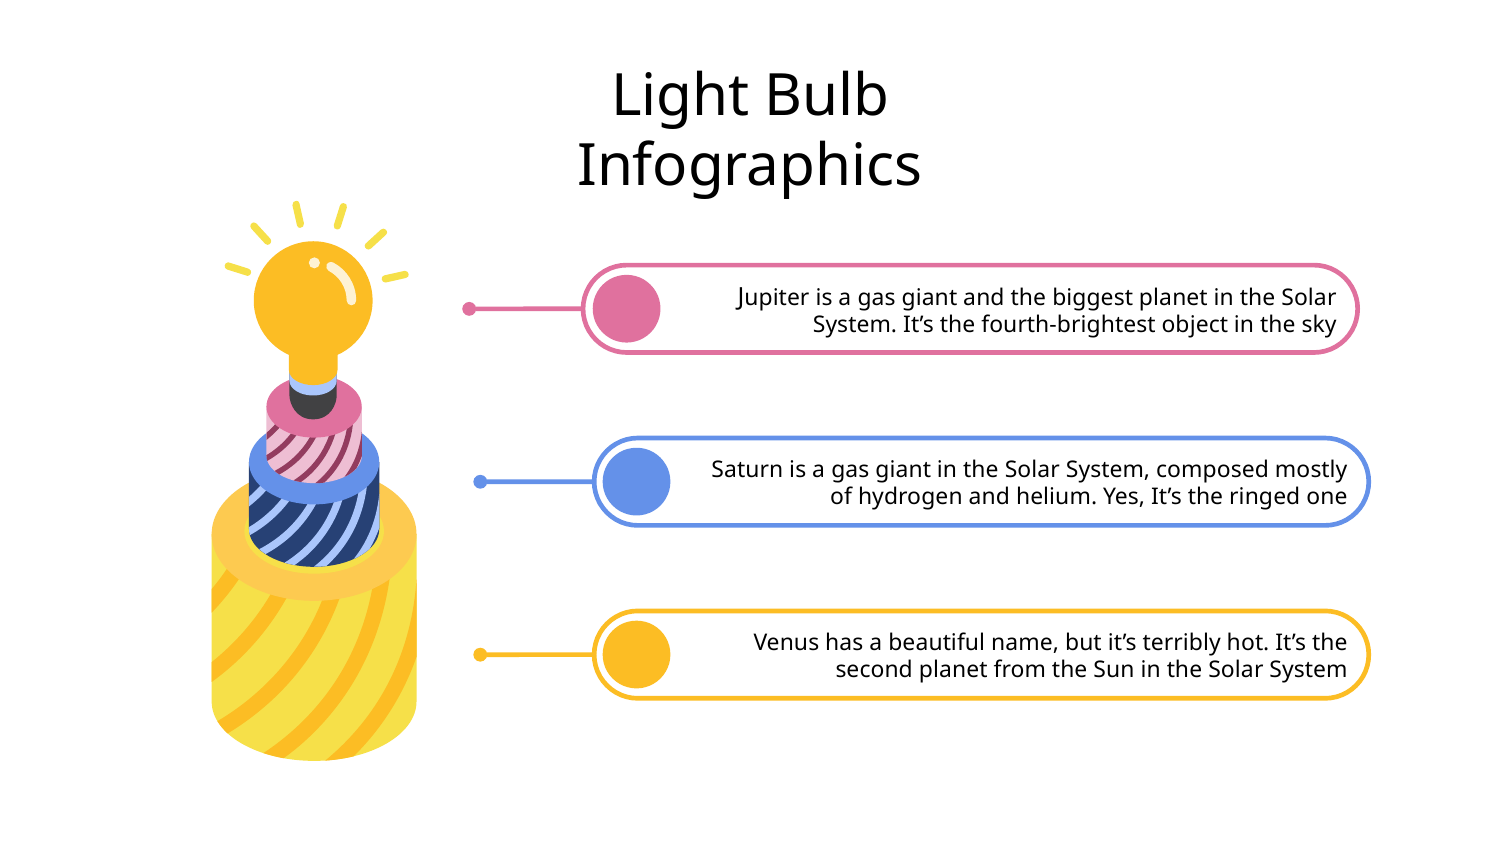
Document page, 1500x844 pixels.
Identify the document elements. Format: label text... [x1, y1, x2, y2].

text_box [468, 264, 1358, 353]
title Light Bulb Infographics [468, 88, 1032, 167]
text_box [479, 437, 1369, 526]
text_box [211, 200, 417, 762]
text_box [479, 610, 1369, 699]
